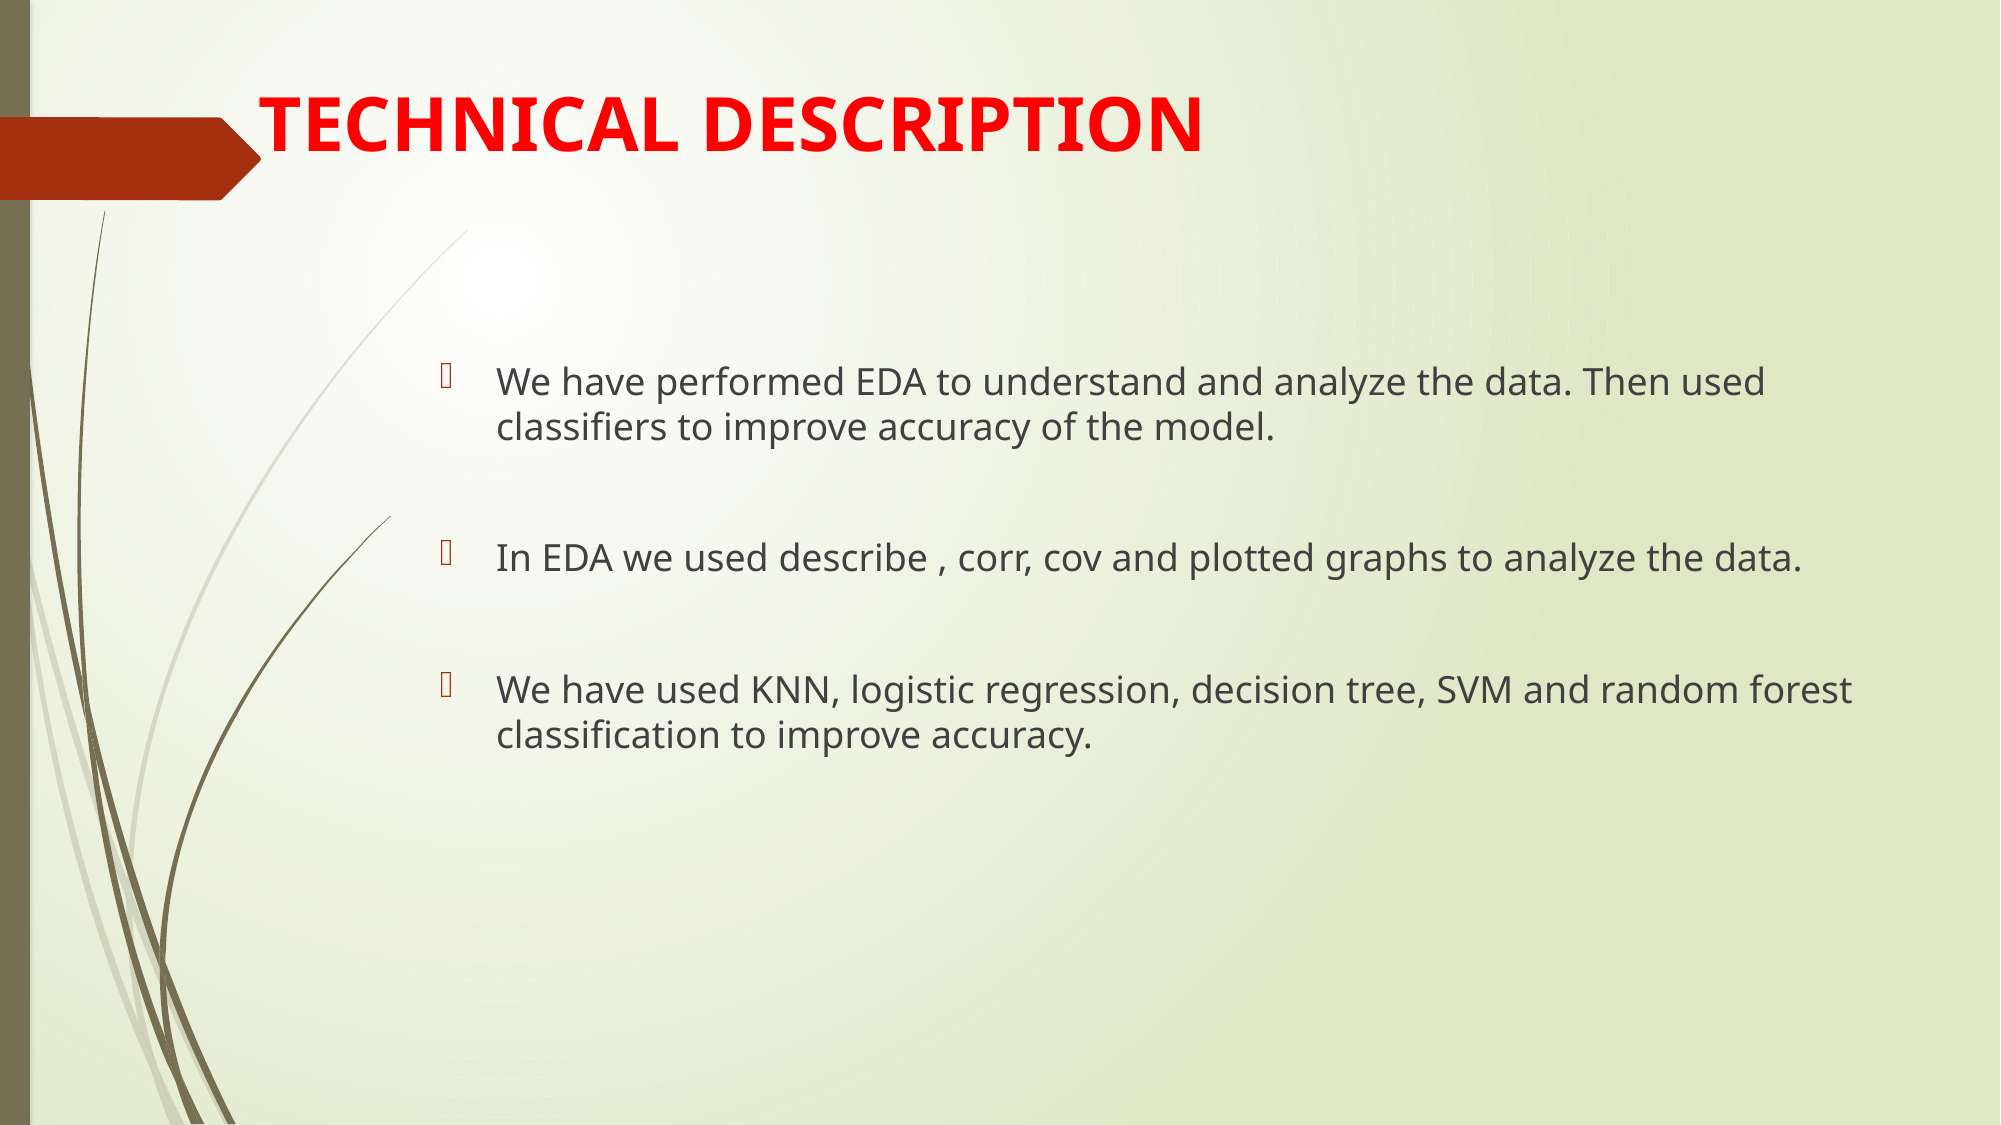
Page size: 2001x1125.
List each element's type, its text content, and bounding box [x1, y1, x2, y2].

title TECHNICAL DESCRIPTION [243, 68, 1887, 357]
list We have performed EDA to understand and analyze the data. Then used classifiers to improve accuracy of the model. In EDA we used describe , corr, cov and plotted graphs to analyze the data. We have used KNN, logistic regression, decision tree, SVM and random forest classification to improve accuracy. [424, 350, 1888, 970]
